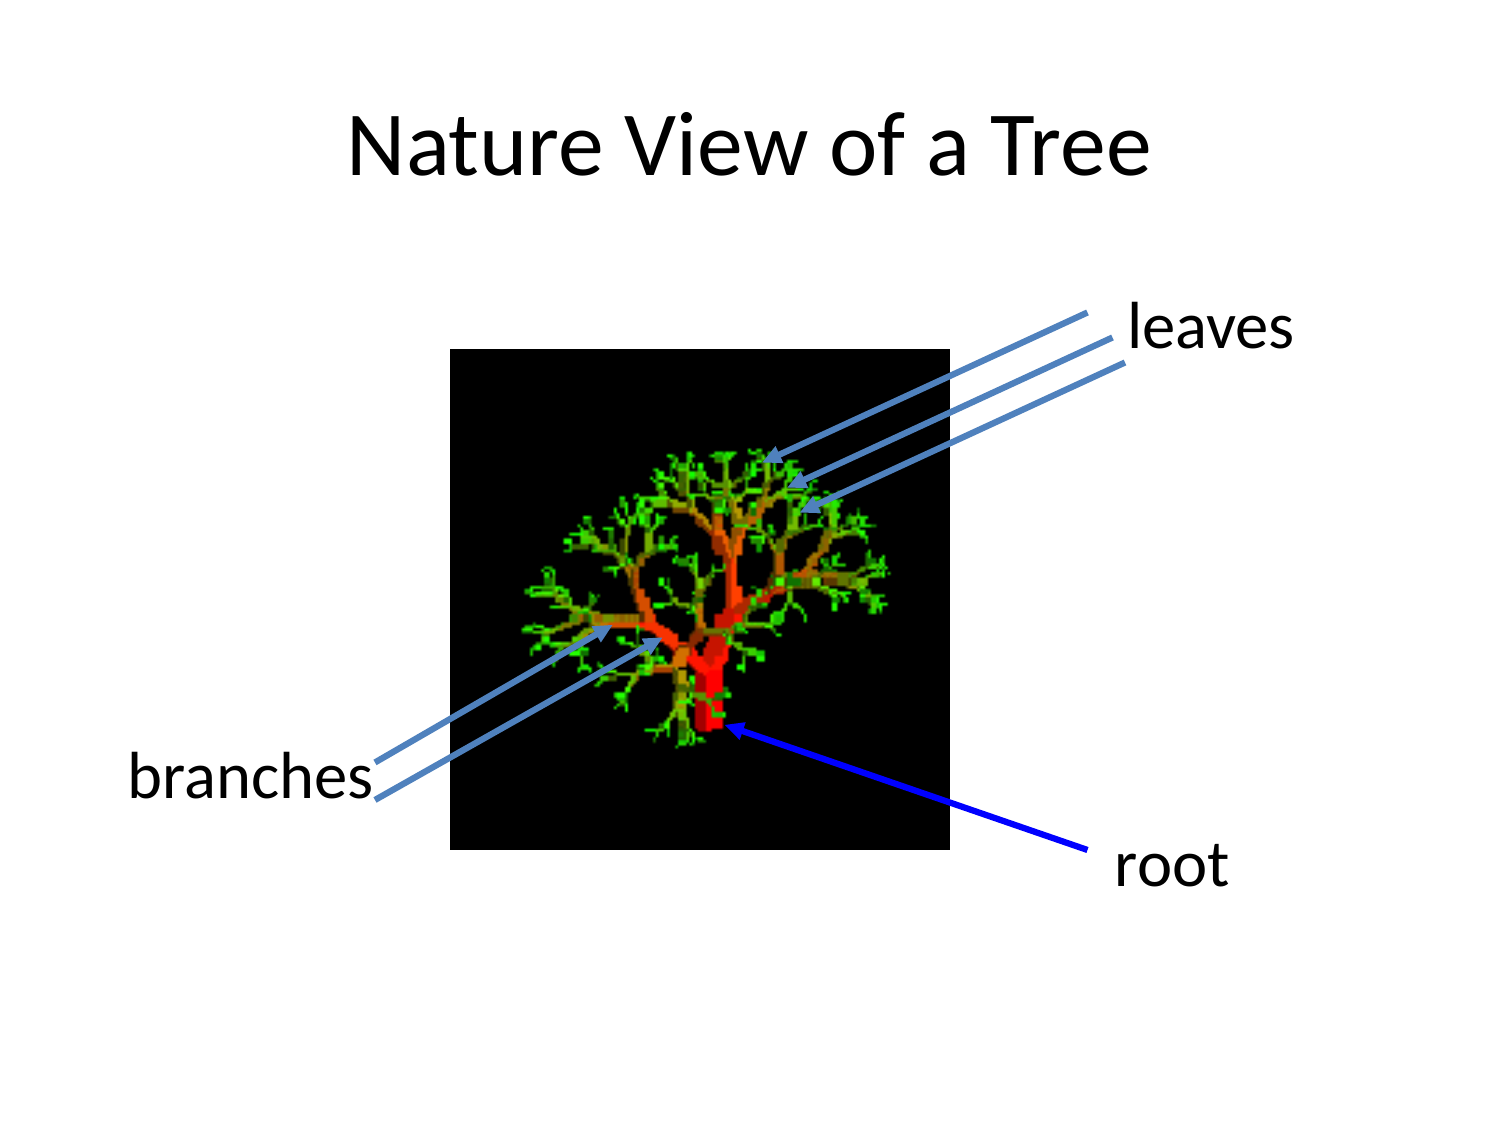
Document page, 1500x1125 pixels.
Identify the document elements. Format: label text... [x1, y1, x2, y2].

text_box root [1099, 812, 1263, 908]
text_box leaves [1112, 274, 1338, 370]
title Nature View of a Tree [75, 45, 1425, 233]
text_box branches [112, 724, 413, 820]
picture [449, 349, 951, 851]
